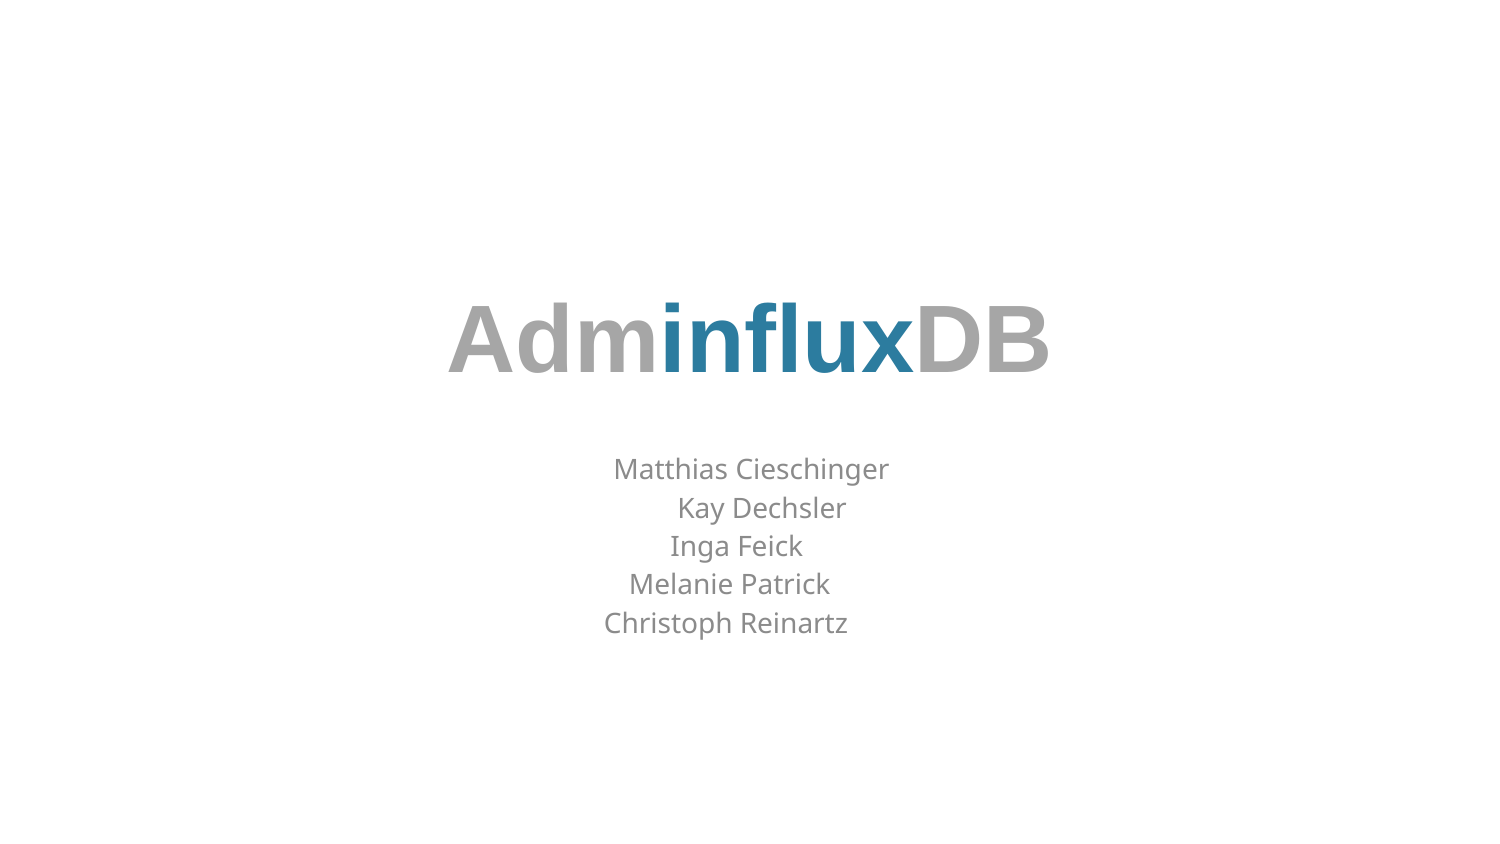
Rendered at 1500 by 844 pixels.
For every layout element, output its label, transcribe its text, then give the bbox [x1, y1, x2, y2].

subtitle Matthias Cieschinger Kay Dechsler Inga Feick Melanie Patrick Christoph Reinartz [217, 405, 1236, 648]
title AdminfluxDB [217, 187, 1283, 400]
